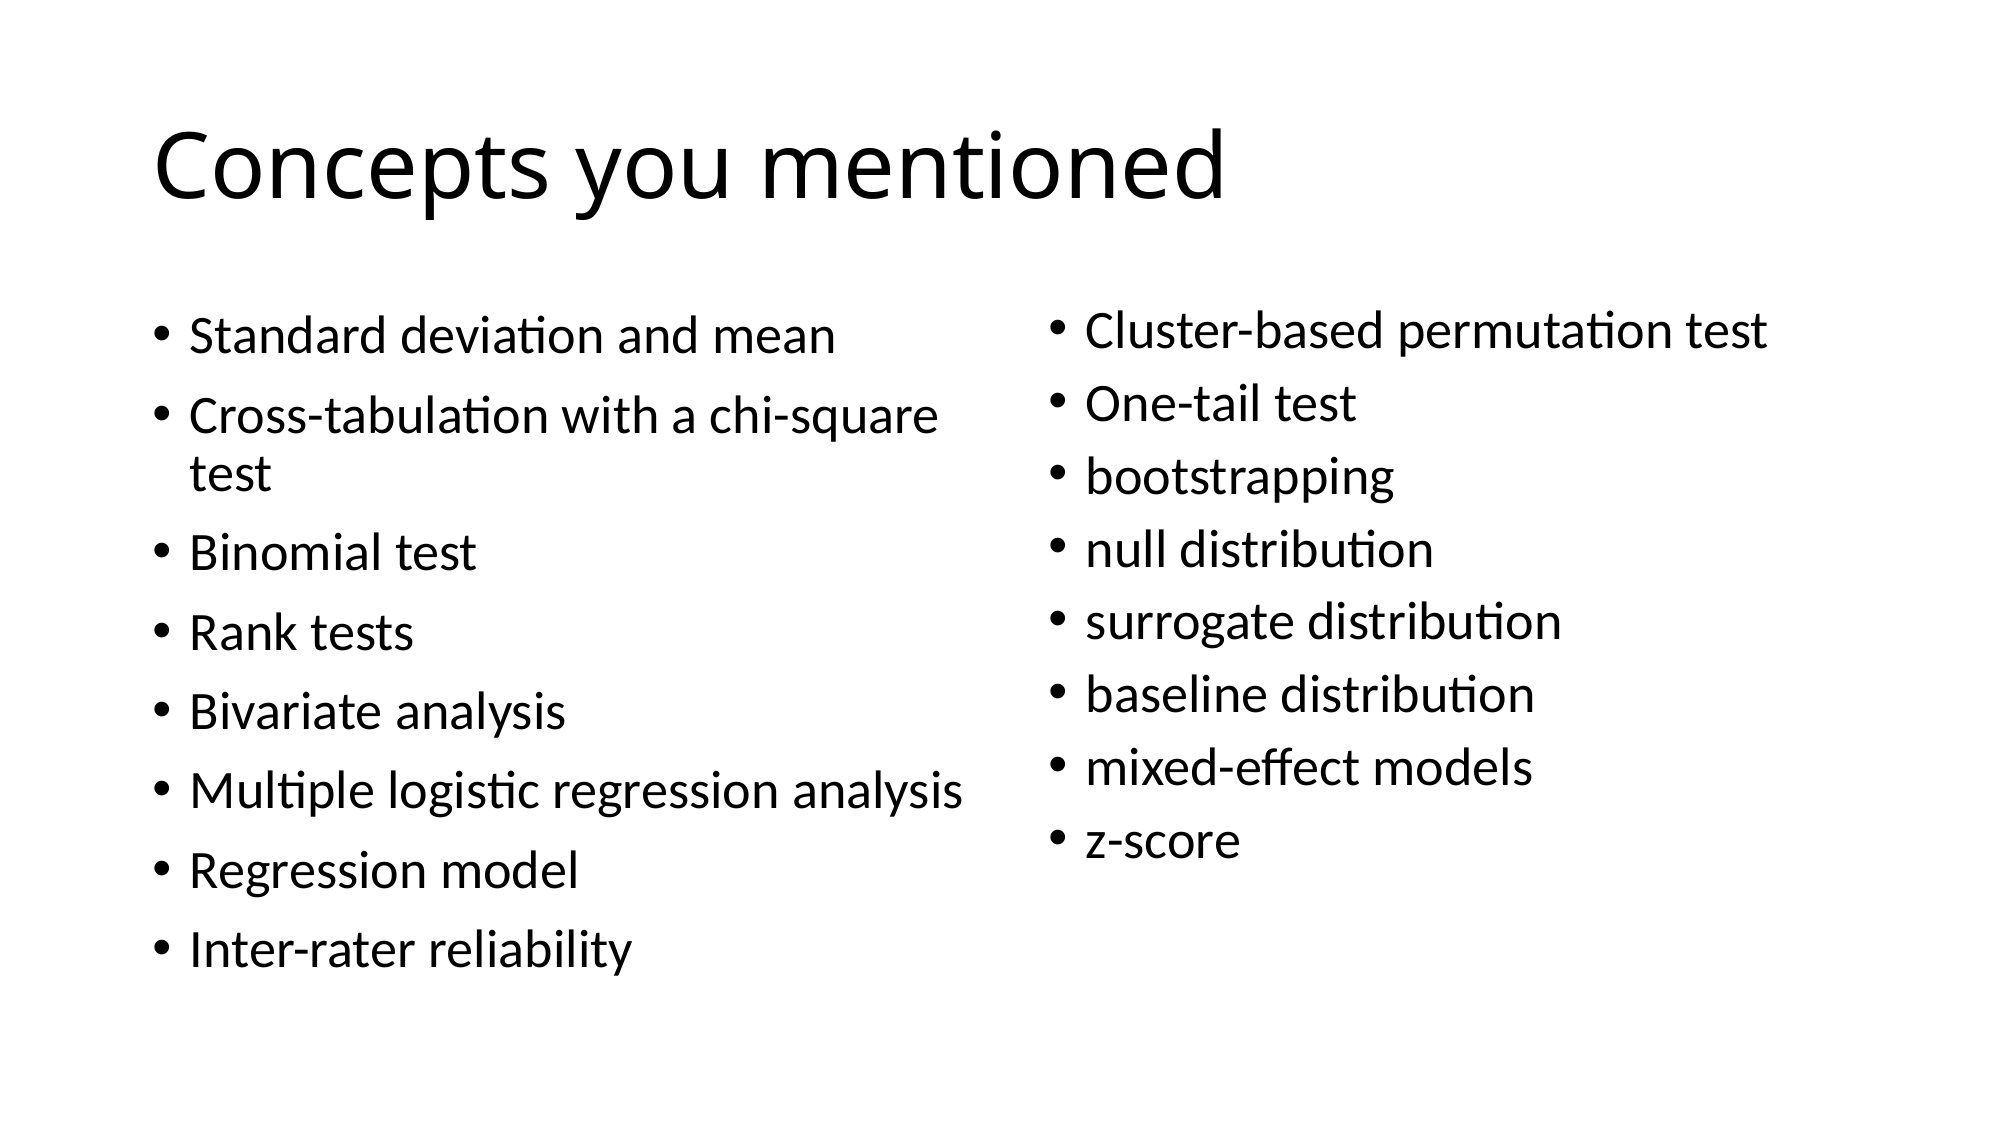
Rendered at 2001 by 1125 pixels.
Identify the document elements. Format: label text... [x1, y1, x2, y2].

title Concepts you mentioned [137, 59, 1863, 278]
list Standard deviation and mean Cross-tabulation with a chi-square test Binomial test Rank tests Bivariate analysis Multiple logistic regression analysis Regression model Inter-rater reliability [137, 299, 1000, 1014]
text_box Cluster-based permutation test One-tail test bootstrapping null distribution surrogate distribution baseline distribution mixed-effect models z-score [1033, 299, 1896, 886]
